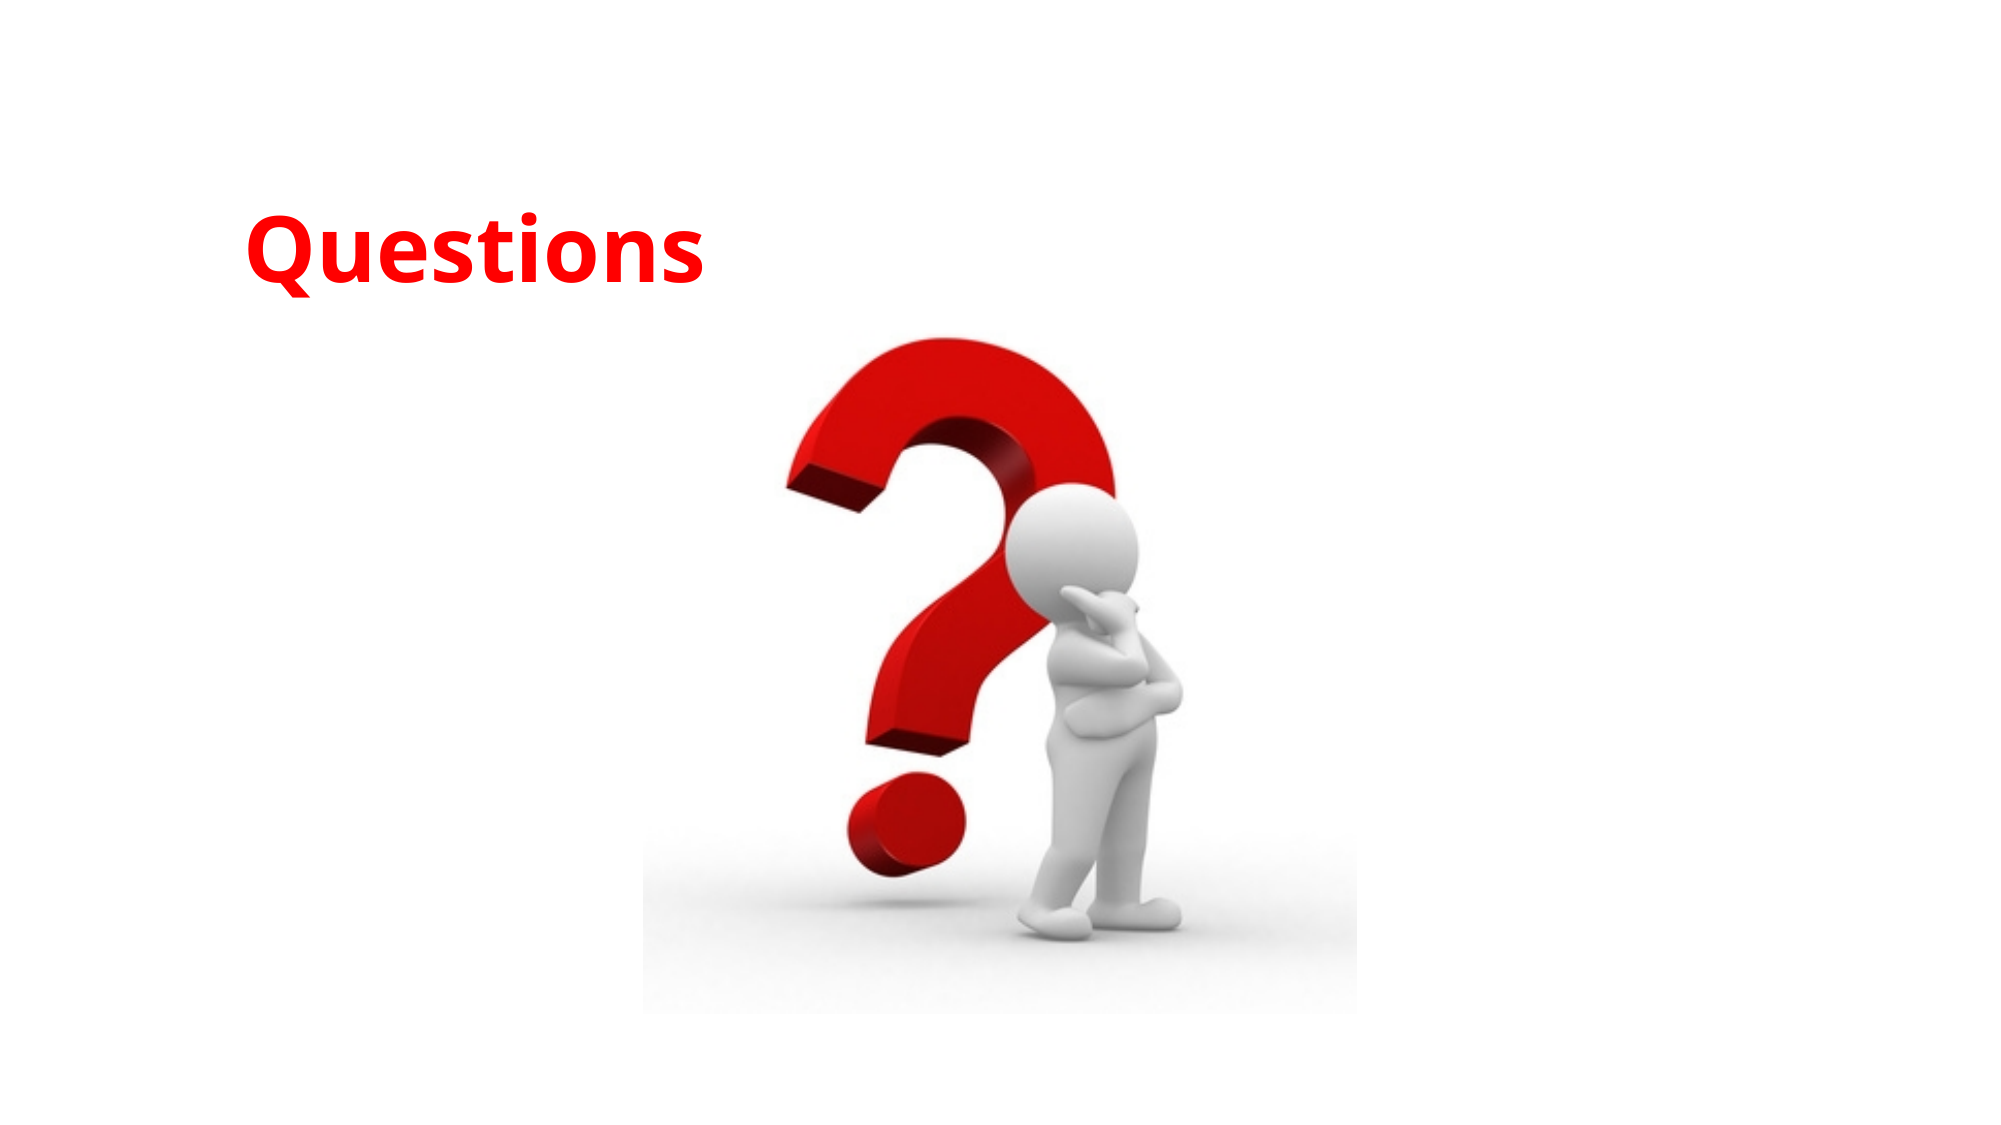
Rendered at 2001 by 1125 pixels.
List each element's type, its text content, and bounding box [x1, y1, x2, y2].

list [643, 299, 1357, 1014]
title Questions [228, 168, 1765, 338]
